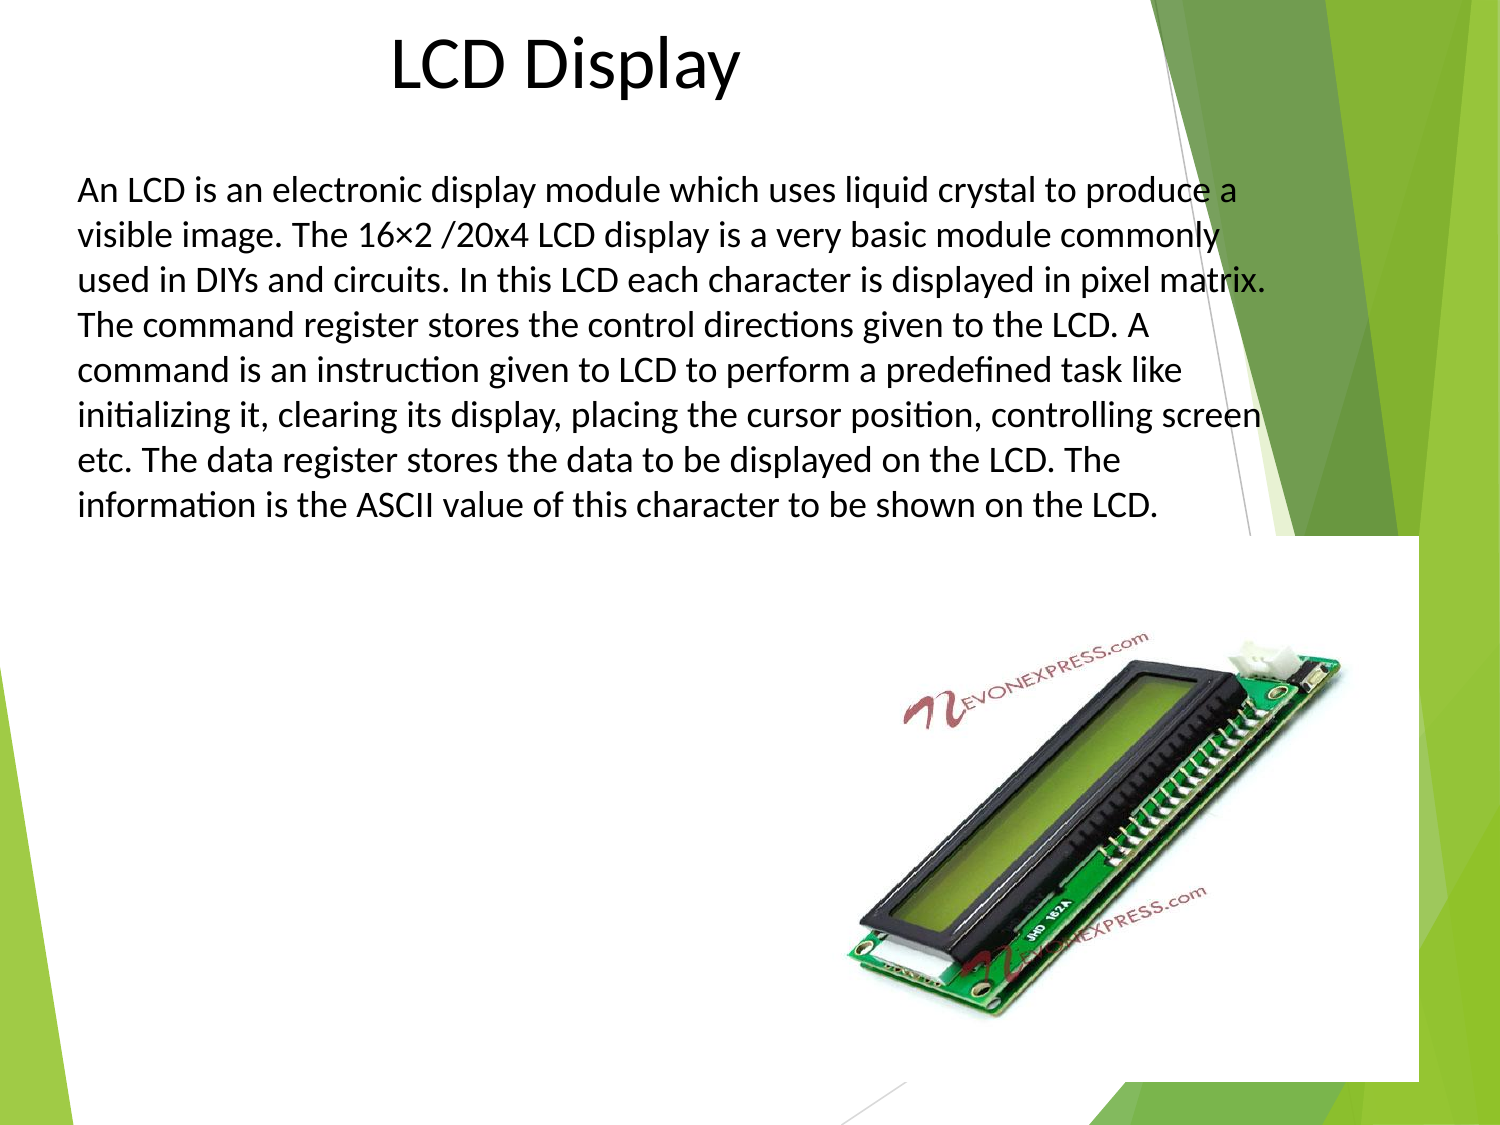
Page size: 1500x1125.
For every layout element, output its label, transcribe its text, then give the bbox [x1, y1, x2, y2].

picture [780, 536, 1419, 1082]
text_box An LCD is an electronic display module which uses liquid crystal to produce a visible image. The 16×2 /20x4 LCD display is a very basic module commonly used in DIYs and circuits. In this LCD each character is displayed in pixel matrix. The command register stores the control directions given to the LCD. A command is an instruction given to LCD to perform a predefined task like initializing it, clearing its display, placing the cursor position, controlling screen etc. The data register stores the data to be displayed on the LCD. The information is the ASCII value of this character to be shown on the LCD. [62, 112, 1313, 533]
text_box LCD Display [375, 6, 1100, 112]
